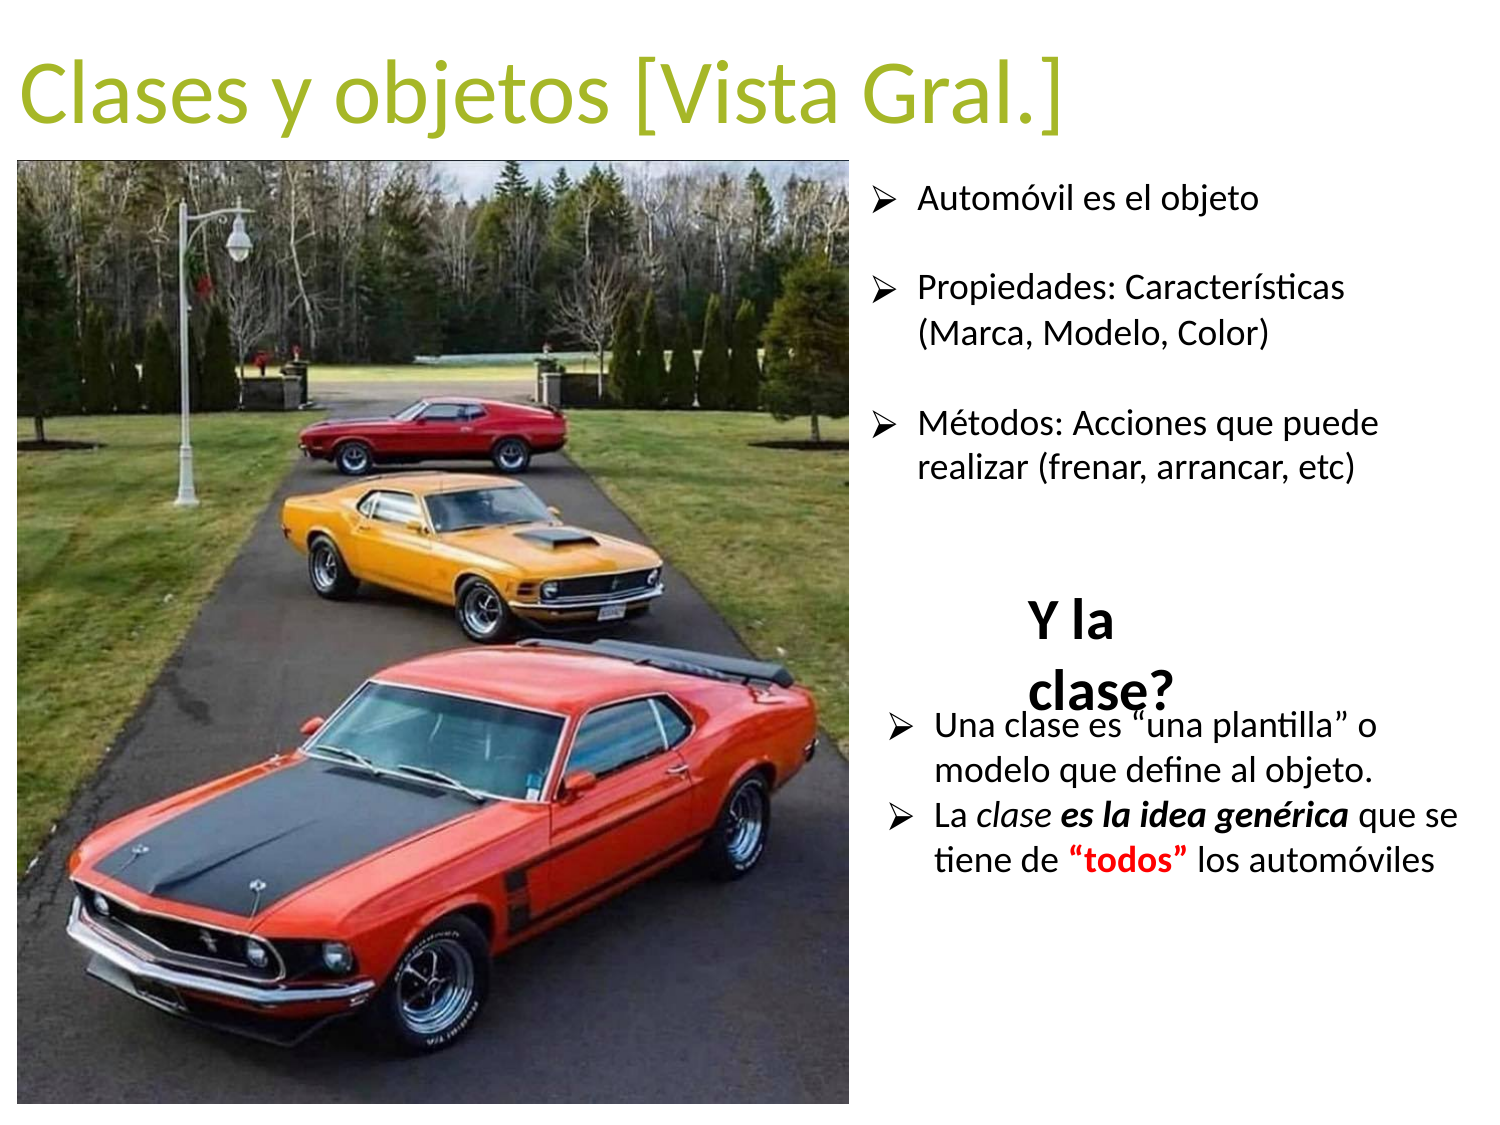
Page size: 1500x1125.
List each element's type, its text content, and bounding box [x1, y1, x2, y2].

title Clases y objetos [Vista Gral.] [4, 0, 1280, 188]
text_box Una clase es “una plantilla” o modelo que define al objeto. La clase es la idea genérica que se tiene de “todos” los automóviles [872, 692, 1499, 888]
picture [17, 160, 849, 1104]
text_box Y la clase? [1013, 574, 1280, 692]
text_box Automóvil es el objeto Propiedades: Características (Marca, Modelo, Color) Métodos: Acciones que puede realizar (frenar, arrancar, etc) [855, 165, 1483, 540]
